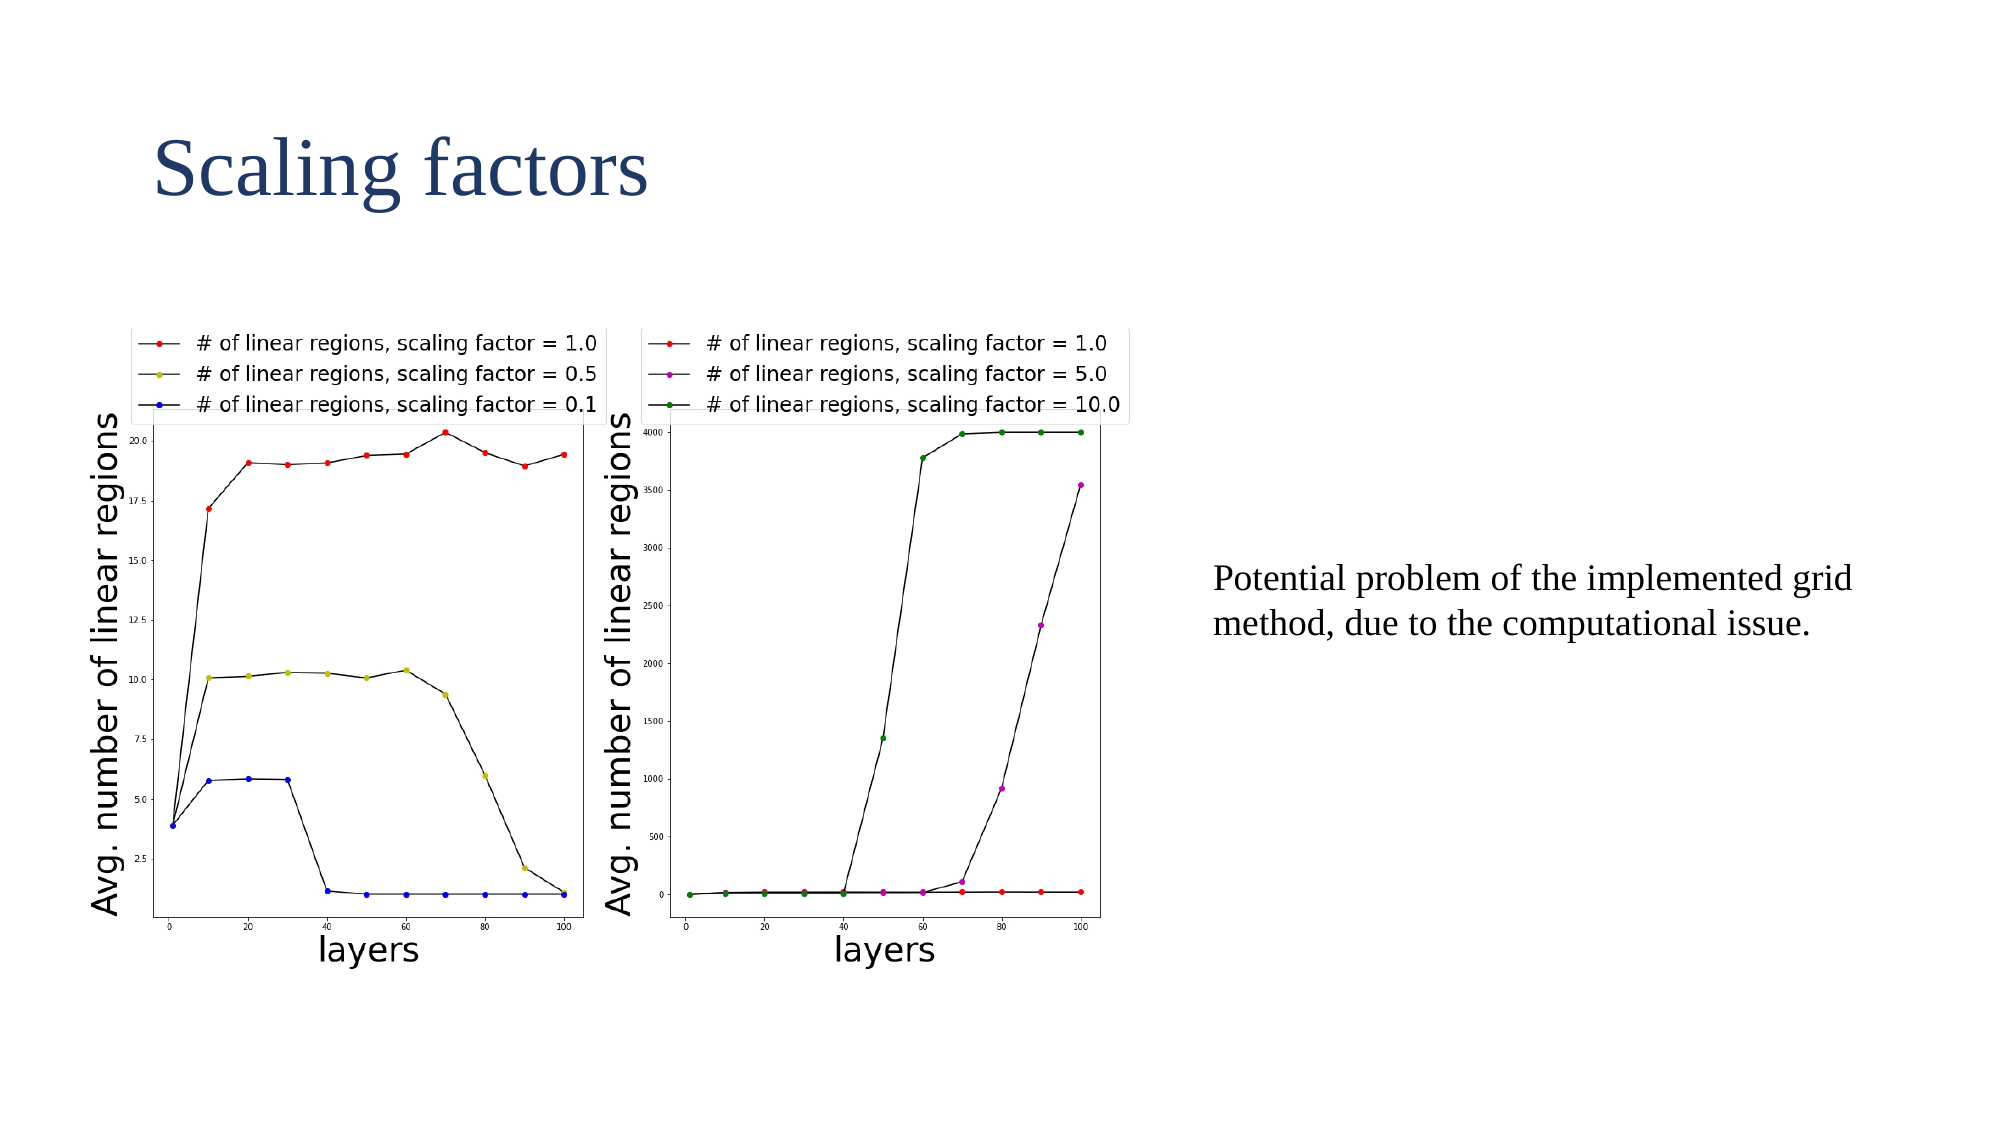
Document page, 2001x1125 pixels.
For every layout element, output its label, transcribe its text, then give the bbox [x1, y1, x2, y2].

text_box Potential problem of the implemented grid method, due to the computational issue. [1222, 545, 1910, 650]
title Scaling factors [137, 59, 1863, 278]
picture [0, 328, 1222, 1001]
